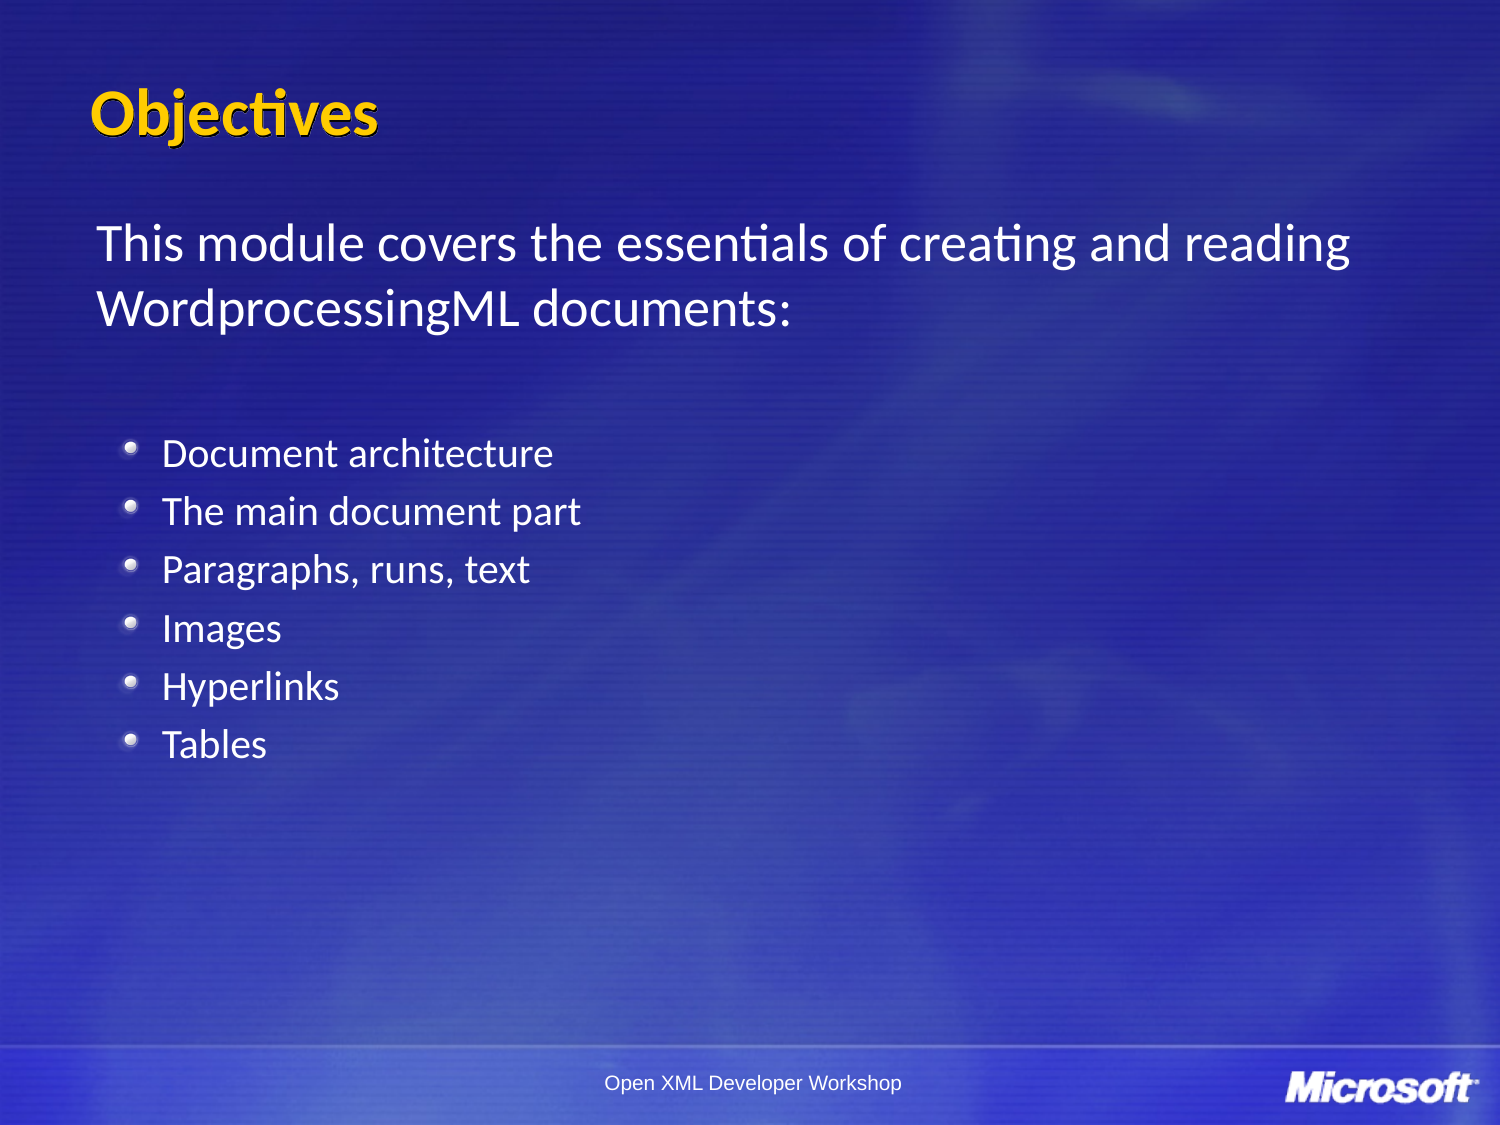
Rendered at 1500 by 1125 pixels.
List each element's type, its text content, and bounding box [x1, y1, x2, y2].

list This module covers the essentials of creating and reading WordprocessingML documents: Document architecture The main document part Paragraphs, runs, text Images Hyperlinks Tables [24, 199, 1376, 1026]
picture [0, 0, 1500, 1125]
title Objectives [74, 14, 1426, 203]
